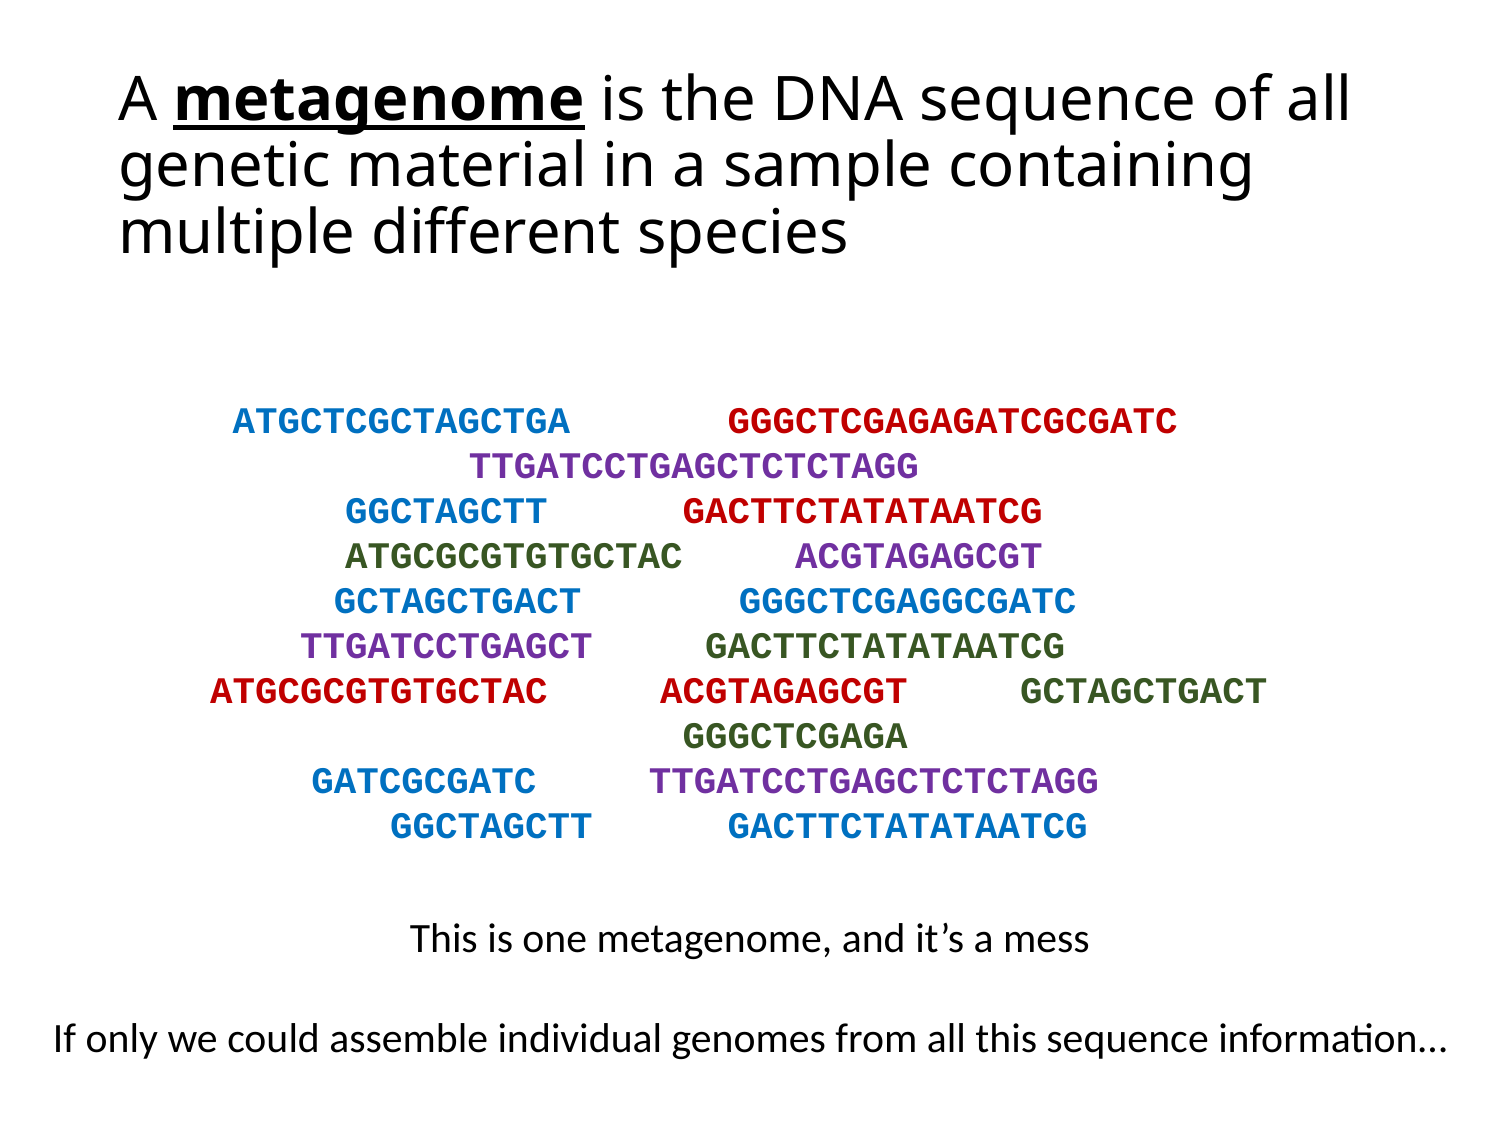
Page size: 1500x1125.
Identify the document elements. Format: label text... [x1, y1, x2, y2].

text_box ATGCTCGCTAGCTGA GGGCTCGAGAGATCGCGATC TTGATCCTGAGCTCTCTAGG GGCTAGCTT GACTTCTATATAATCG ATGCGCGTGTGCTAC ACGTAGAGCGT GCTAGCTGACT GGGCTCGAGGCGATC TTGATCCTGAGCT GACTTCTATATAATCG ATGCGCGTGTGCTAC ACGTAGAGCGT GCTAGCTGACT GGGCTCGAGA GATCGCGATC TTGATCCTGAGCTCTCTAGG GGCTAGCTT GACTTCTATATAATCG [194, 388, 1305, 899]
title A metagenome is the DNA sequence of all genetic material in a sample containing multiple different species [103, 59, 1397, 278]
text_box This is one metagenome, and it’s a mess If only we could assemble individual genomes from all this sequence information… [37, 903, 1462, 1069]
